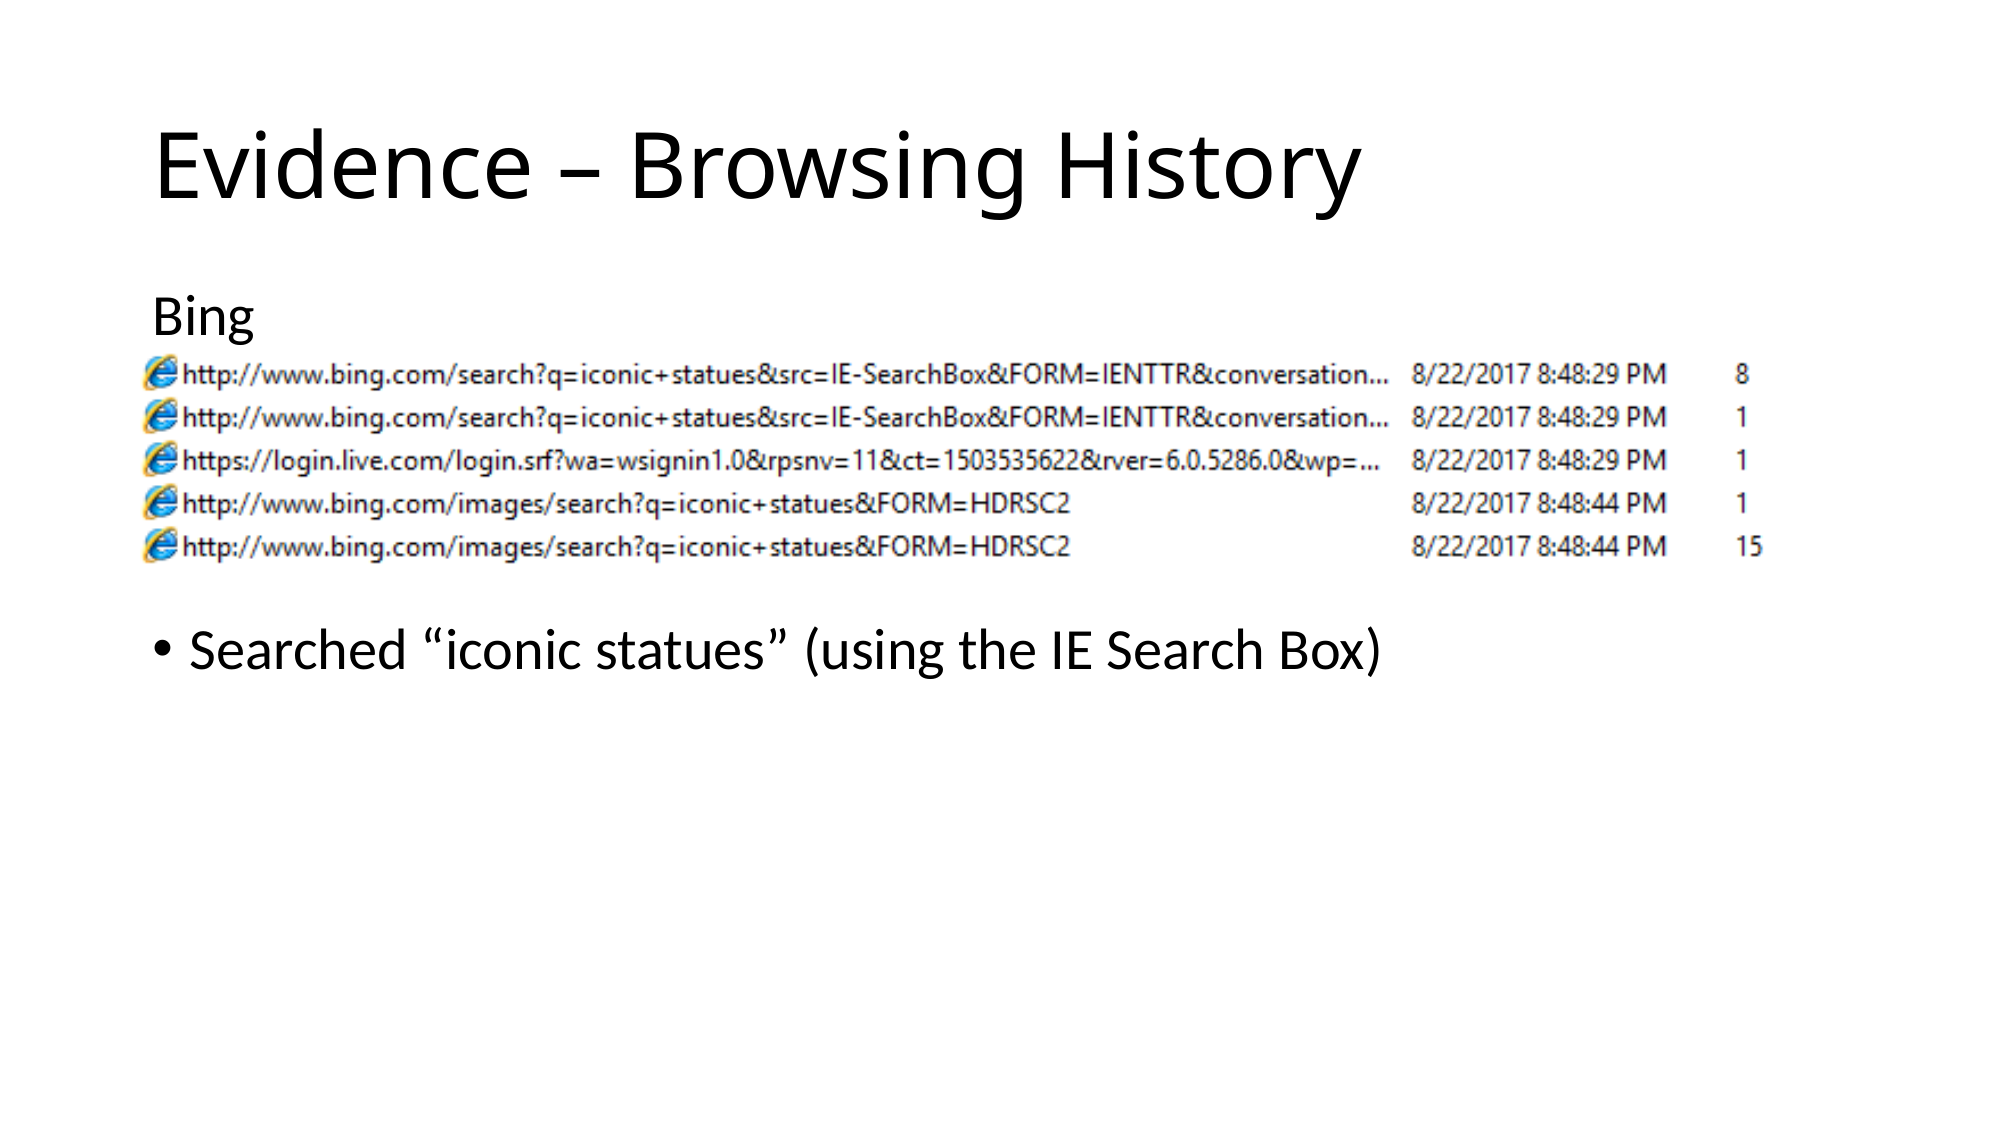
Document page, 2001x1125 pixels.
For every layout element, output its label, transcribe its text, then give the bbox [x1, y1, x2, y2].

list Bing Searched “iconic statues” (using the IE Search Box) [137, 277, 1863, 1047]
title Evidence – Browsing History [137, 59, 1863, 277]
picture [137, 348, 1770, 568]
